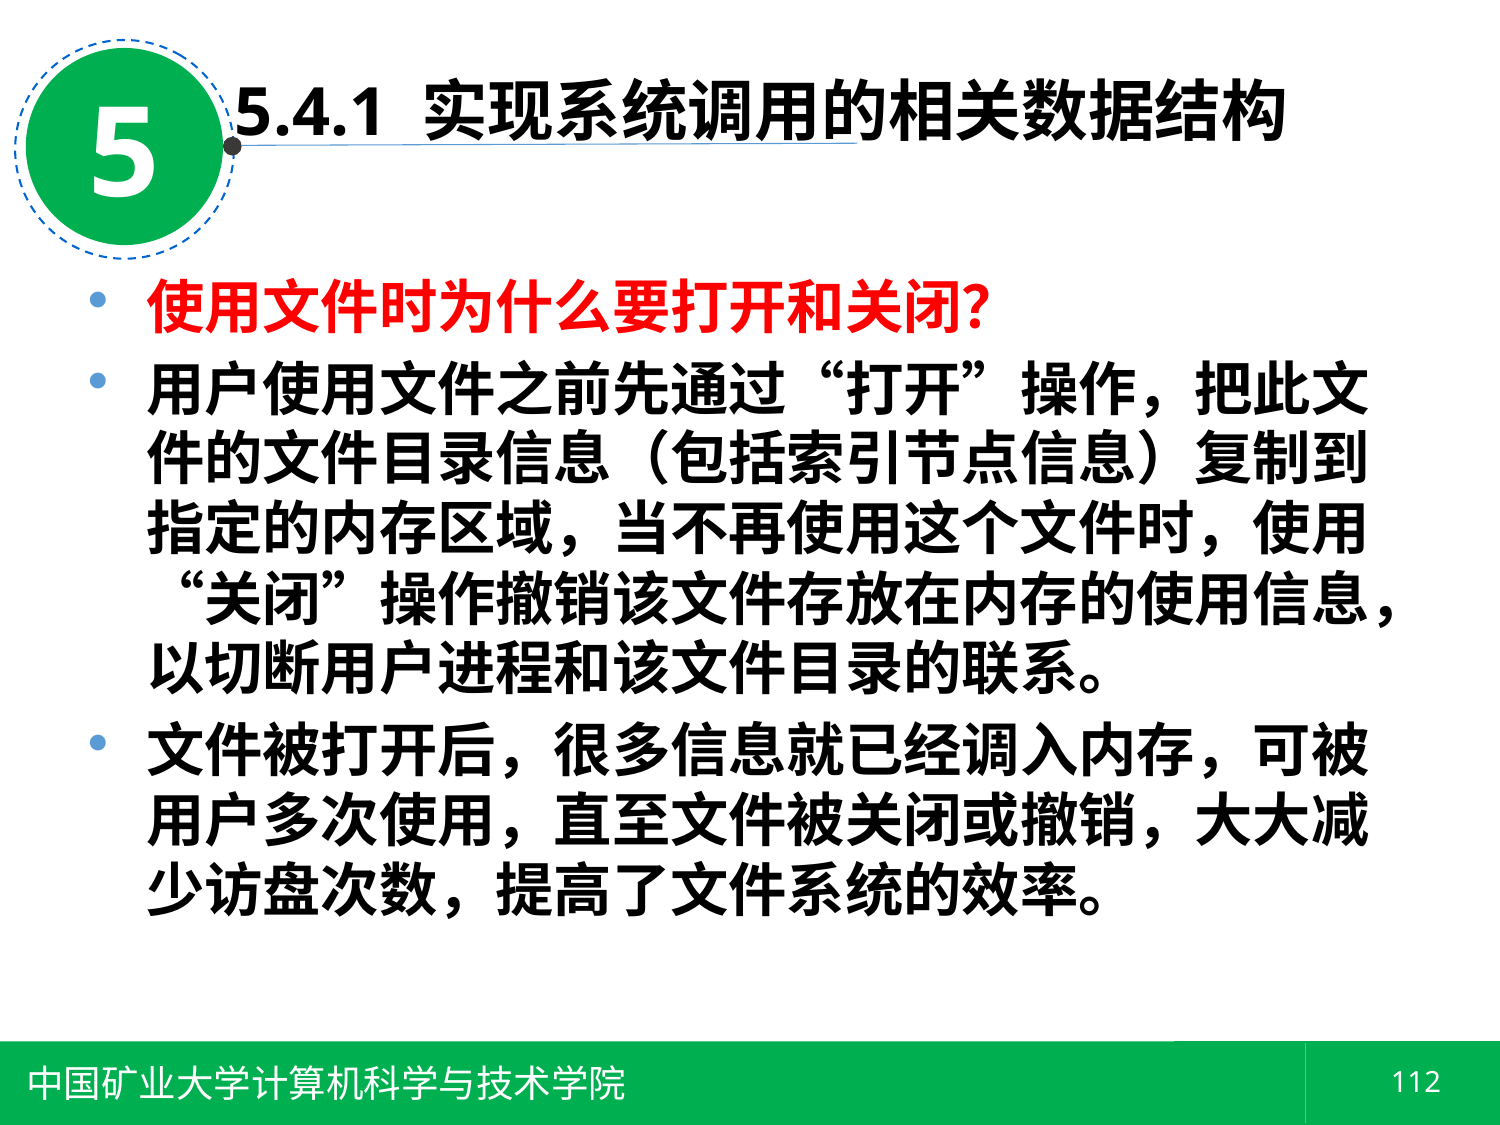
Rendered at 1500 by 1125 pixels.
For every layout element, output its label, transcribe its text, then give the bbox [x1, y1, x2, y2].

text_box [14, 38, 235, 260]
text_box 使用文件时为什么要打开和关闭？ 用户使用文件之前先通过“打开”操作，把此文件的文件目录信息（包括索引节点信息）复制到指定的内存区域，当不再使用这个文件时，使用“关闭”操作撤销该文件存放在内存的使用信息，以切断用户进程和该文件目录的联系。 文件被打开后，很多信息就已经调入内存，可被用户多次使用，直至文件被关闭或撤销，大大减少访盘次数，提高了文件系统的效率。 [74, 262, 1425, 1005]
text_box 5.4.1 实现系统调用的相关数据结构 [220, 61, 1399, 156]
text_box 5 [24, 46, 225, 247]
